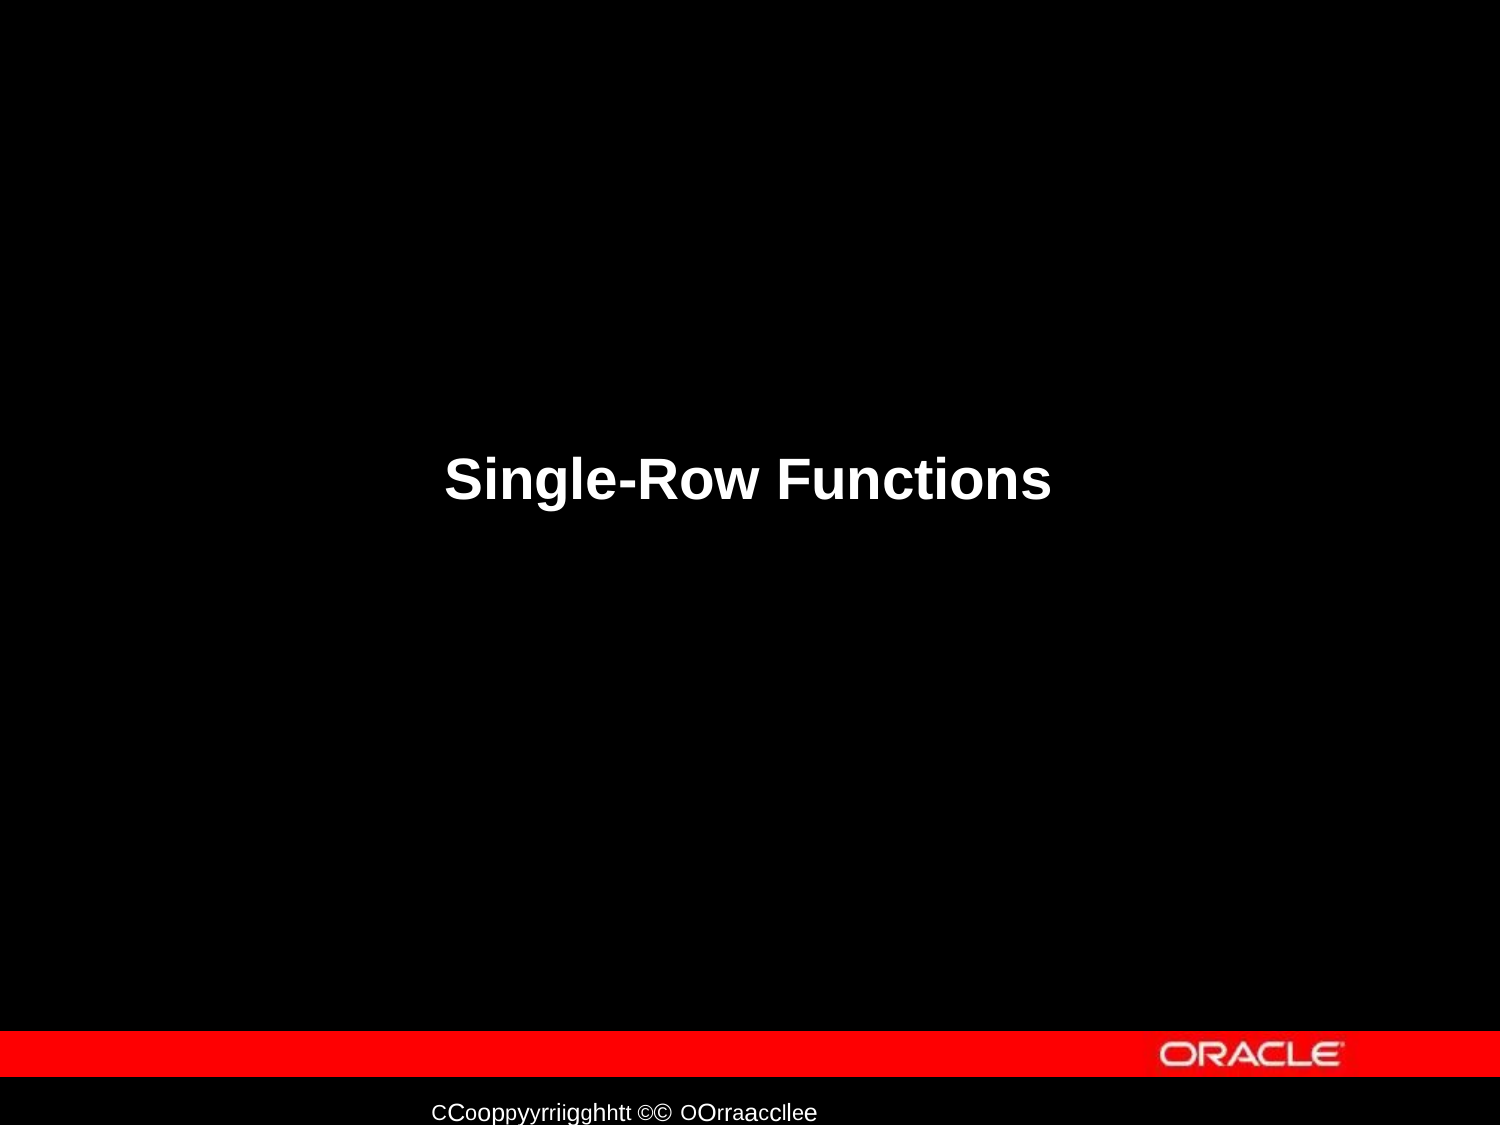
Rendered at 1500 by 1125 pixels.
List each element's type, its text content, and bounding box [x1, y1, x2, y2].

title Single-Row Functions [442, 439, 1058, 630]
picture [0, 1031, 1500, 1077]
text_box CCooppyyrriigghhtt ©© OOrraaccllee CCoorrppoorraattiioonn,, 22001081.. AAllll rriigghhttss rreesseerrvveedd.. [429, 1085, 1067, 1125]
